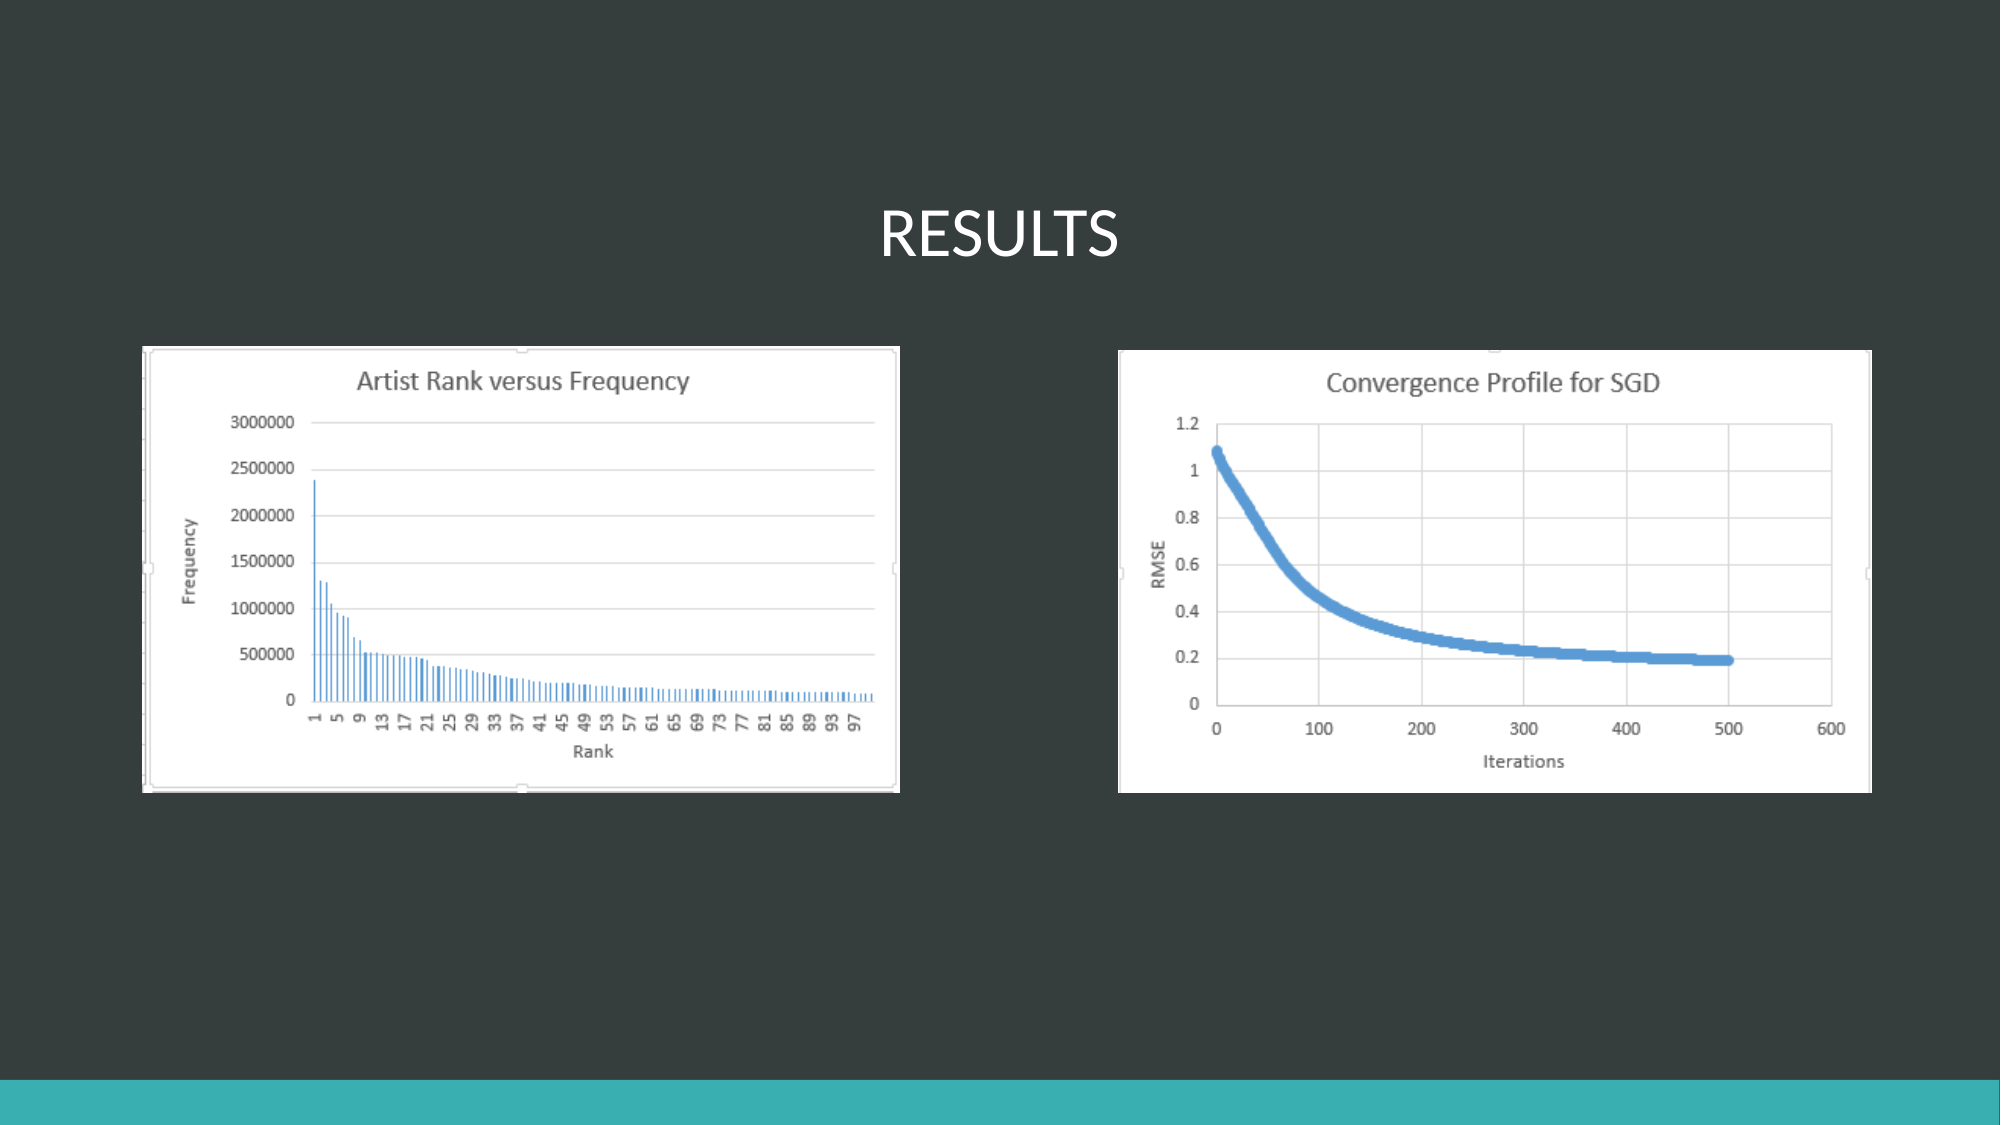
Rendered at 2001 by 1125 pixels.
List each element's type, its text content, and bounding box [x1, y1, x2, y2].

picture [1118, 350, 1872, 793]
title RESULTS [219, 76, 1780, 279]
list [142, 346, 900, 793]
